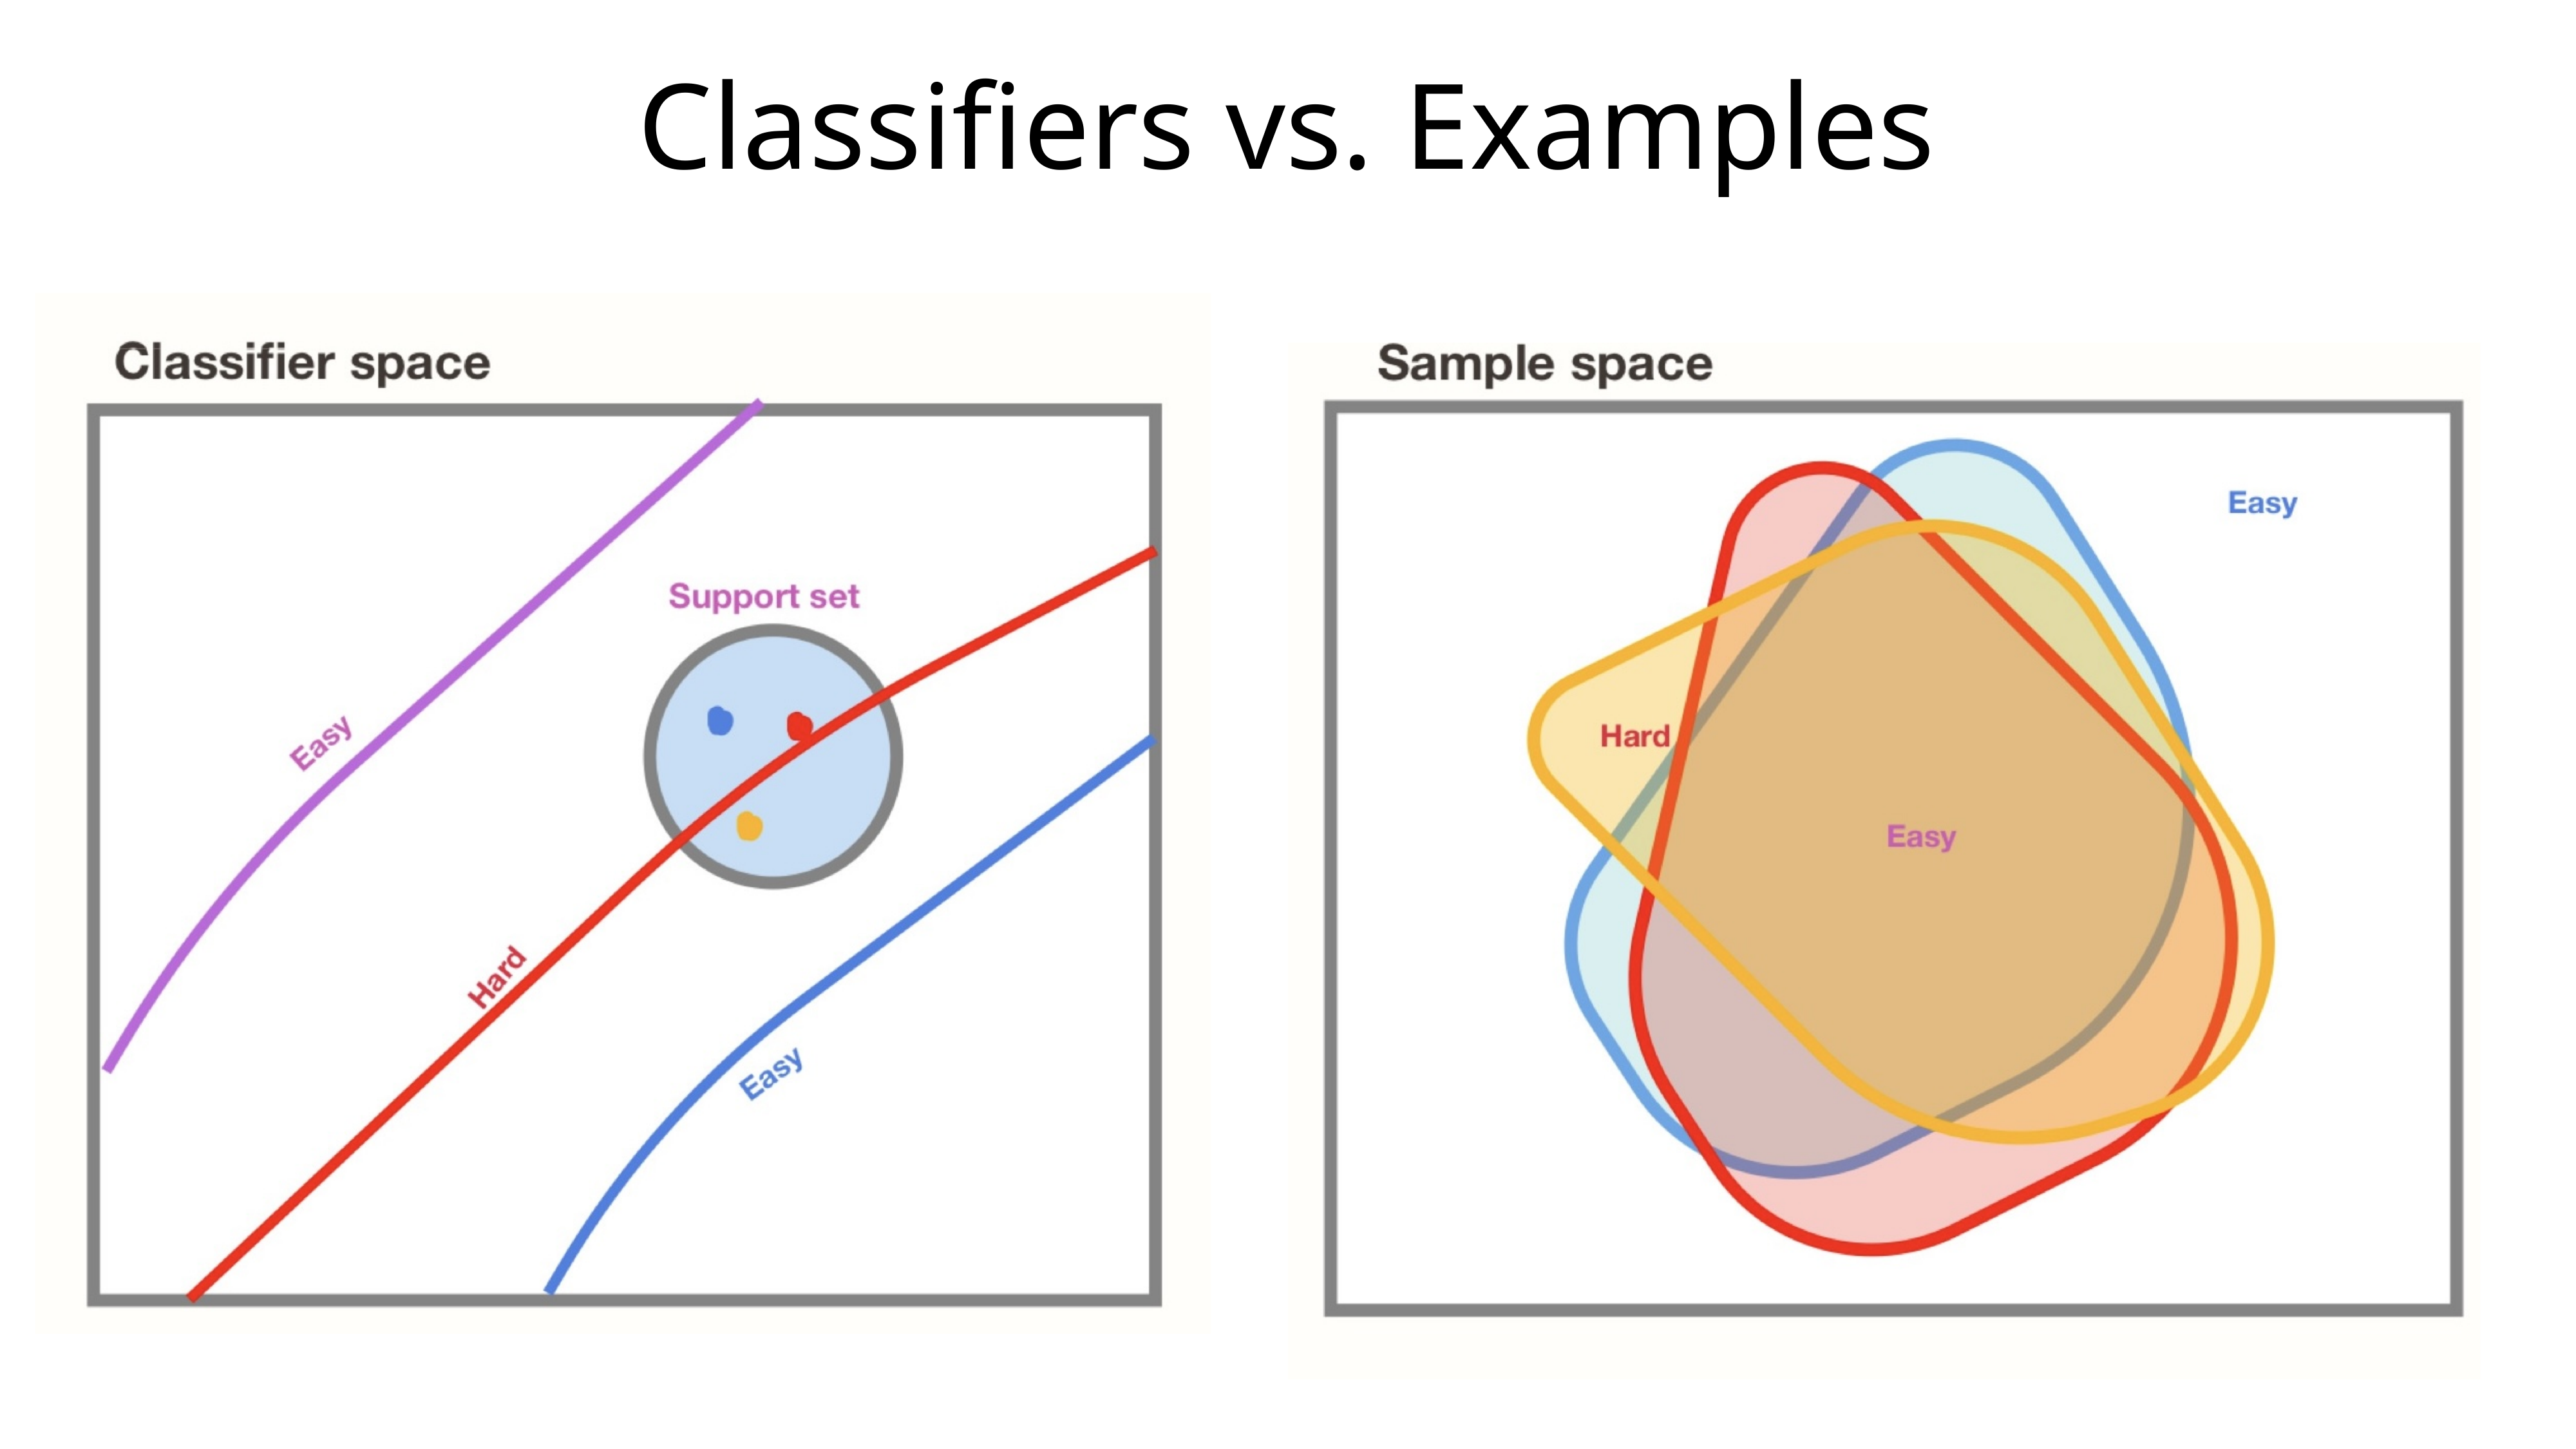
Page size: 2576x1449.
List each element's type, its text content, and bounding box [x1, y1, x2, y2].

picture [1287, 343, 2481, 1380]
title Classifiers vs. Examples [509, 36, 2065, 208]
picture [35, 293, 1211, 1334]
